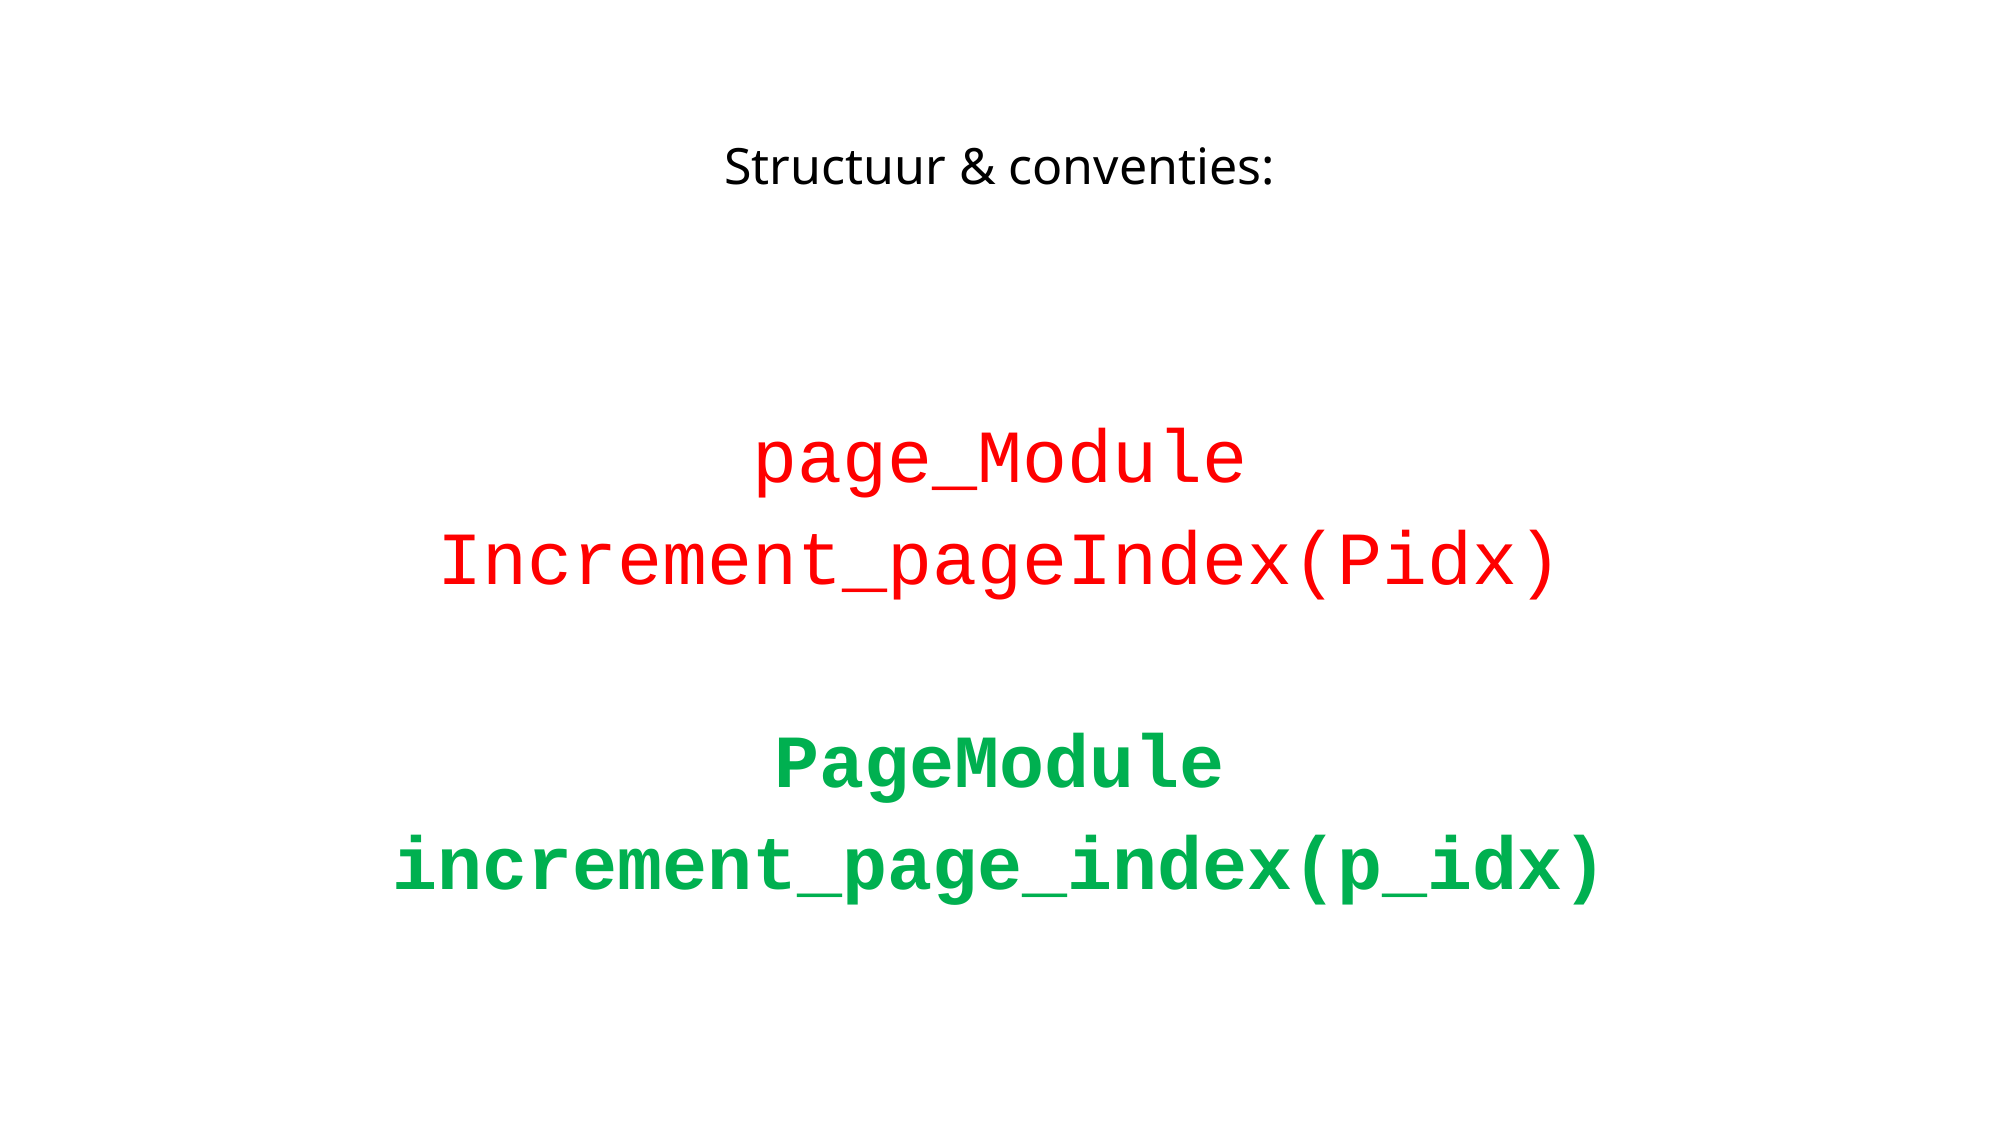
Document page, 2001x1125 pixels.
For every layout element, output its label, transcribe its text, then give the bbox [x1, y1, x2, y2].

title Structuur & conventies: [137, 59, 1863, 278]
list page_Module Increment_pageIndex(Pidx) PageModule increment_page_index(p_idx) [137, 299, 1863, 1103]
